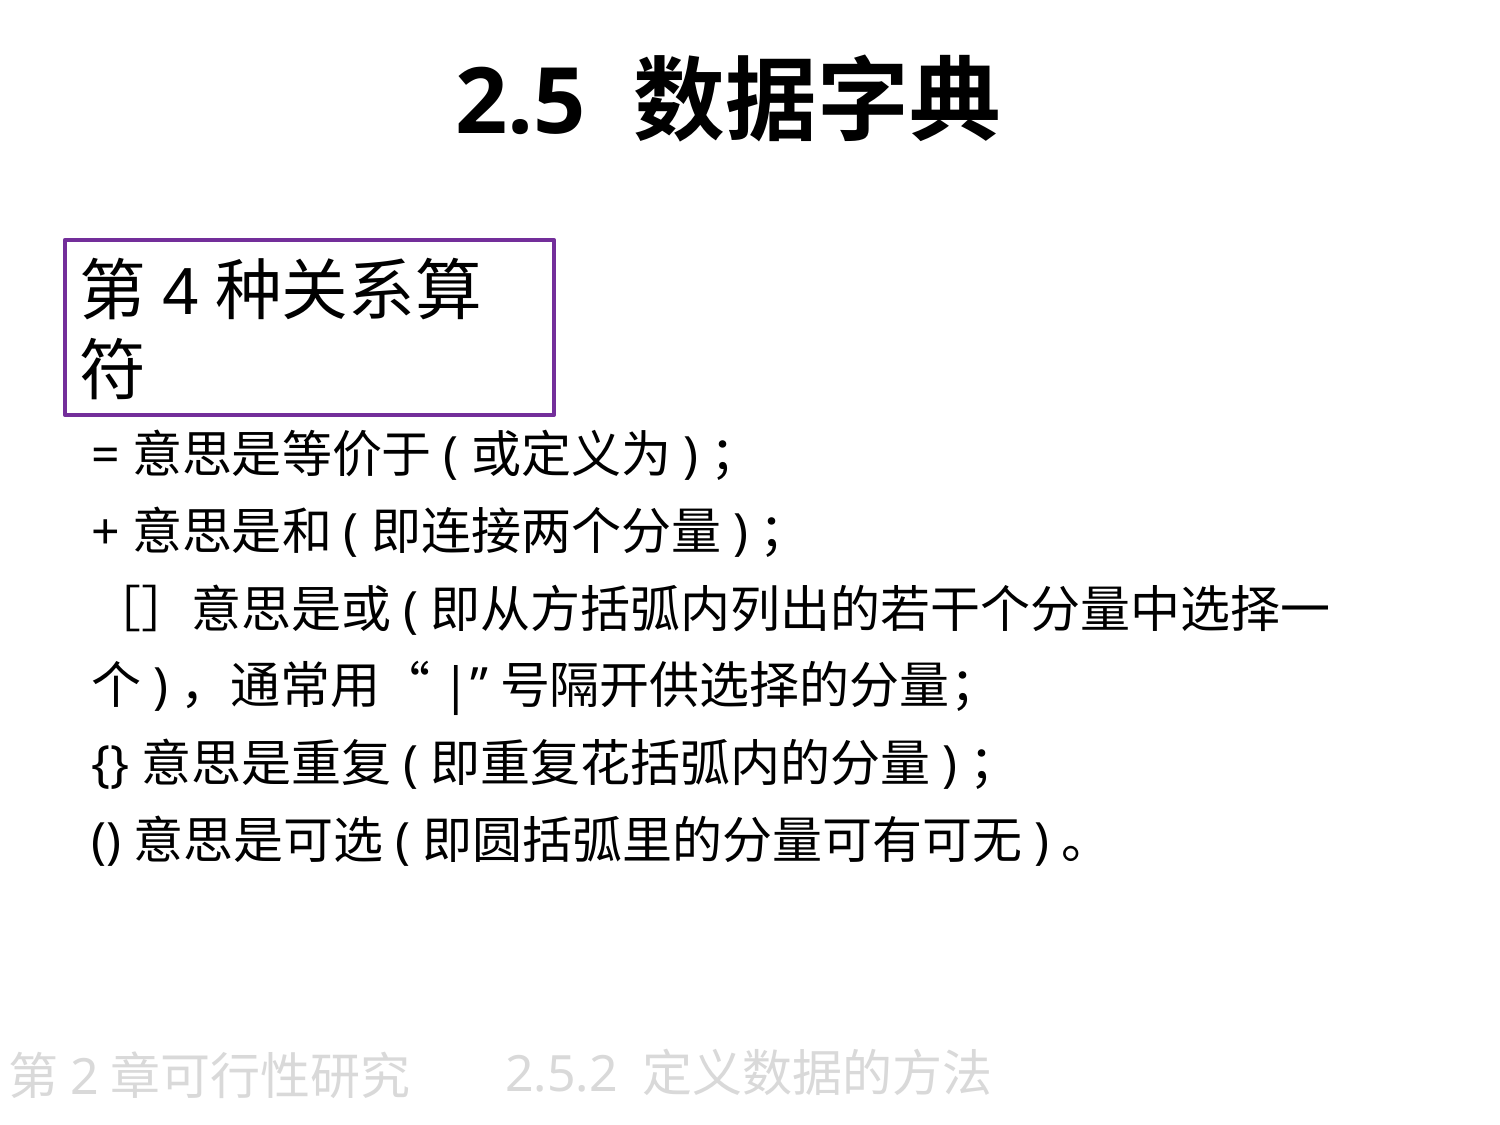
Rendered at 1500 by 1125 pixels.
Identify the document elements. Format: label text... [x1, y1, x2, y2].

text_box 第2章可行性研究 [0, 1035, 437, 1114]
text_box =意思是等价于(或定义为)； +意思是和(即连接两个分量)； ［］意思是或(即从方括弧内列出的若干个分量中选择一个)，通常用“|”号隔开供选择的分量； {}意思是重复(即重复花括弧内的分量)； ()意思是可选(即圆括弧里的分量可有可无)。 [76, 398, 1424, 876]
text_box 第4种关系算符 [63, 238, 556, 417]
title 2.5 数据字典 [52, 2, 1404, 191]
text_box 2.5.2 定义数据的方法 [454, 1032, 1044, 1111]
